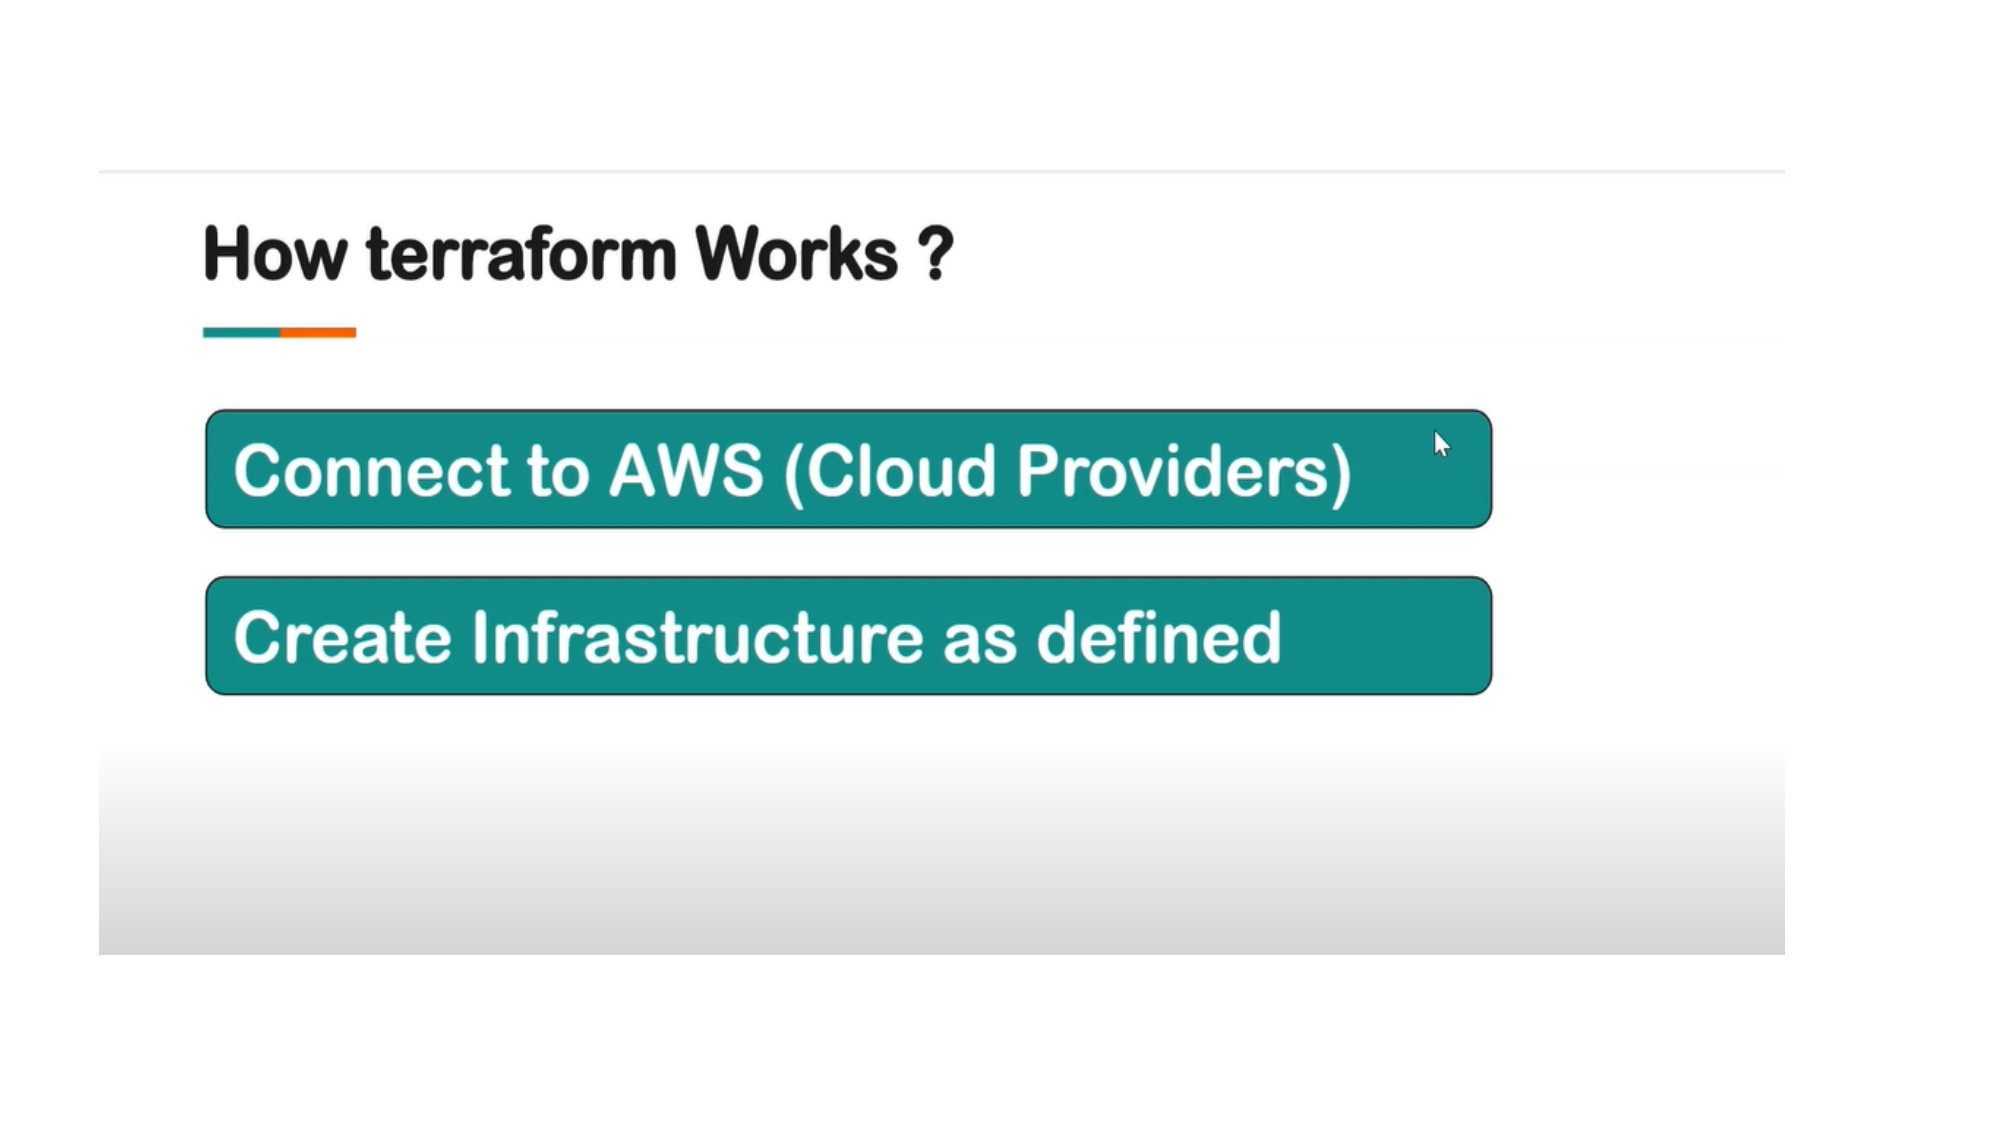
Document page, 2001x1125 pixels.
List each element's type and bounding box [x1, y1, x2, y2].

picture [99, 170, 1785, 955]
